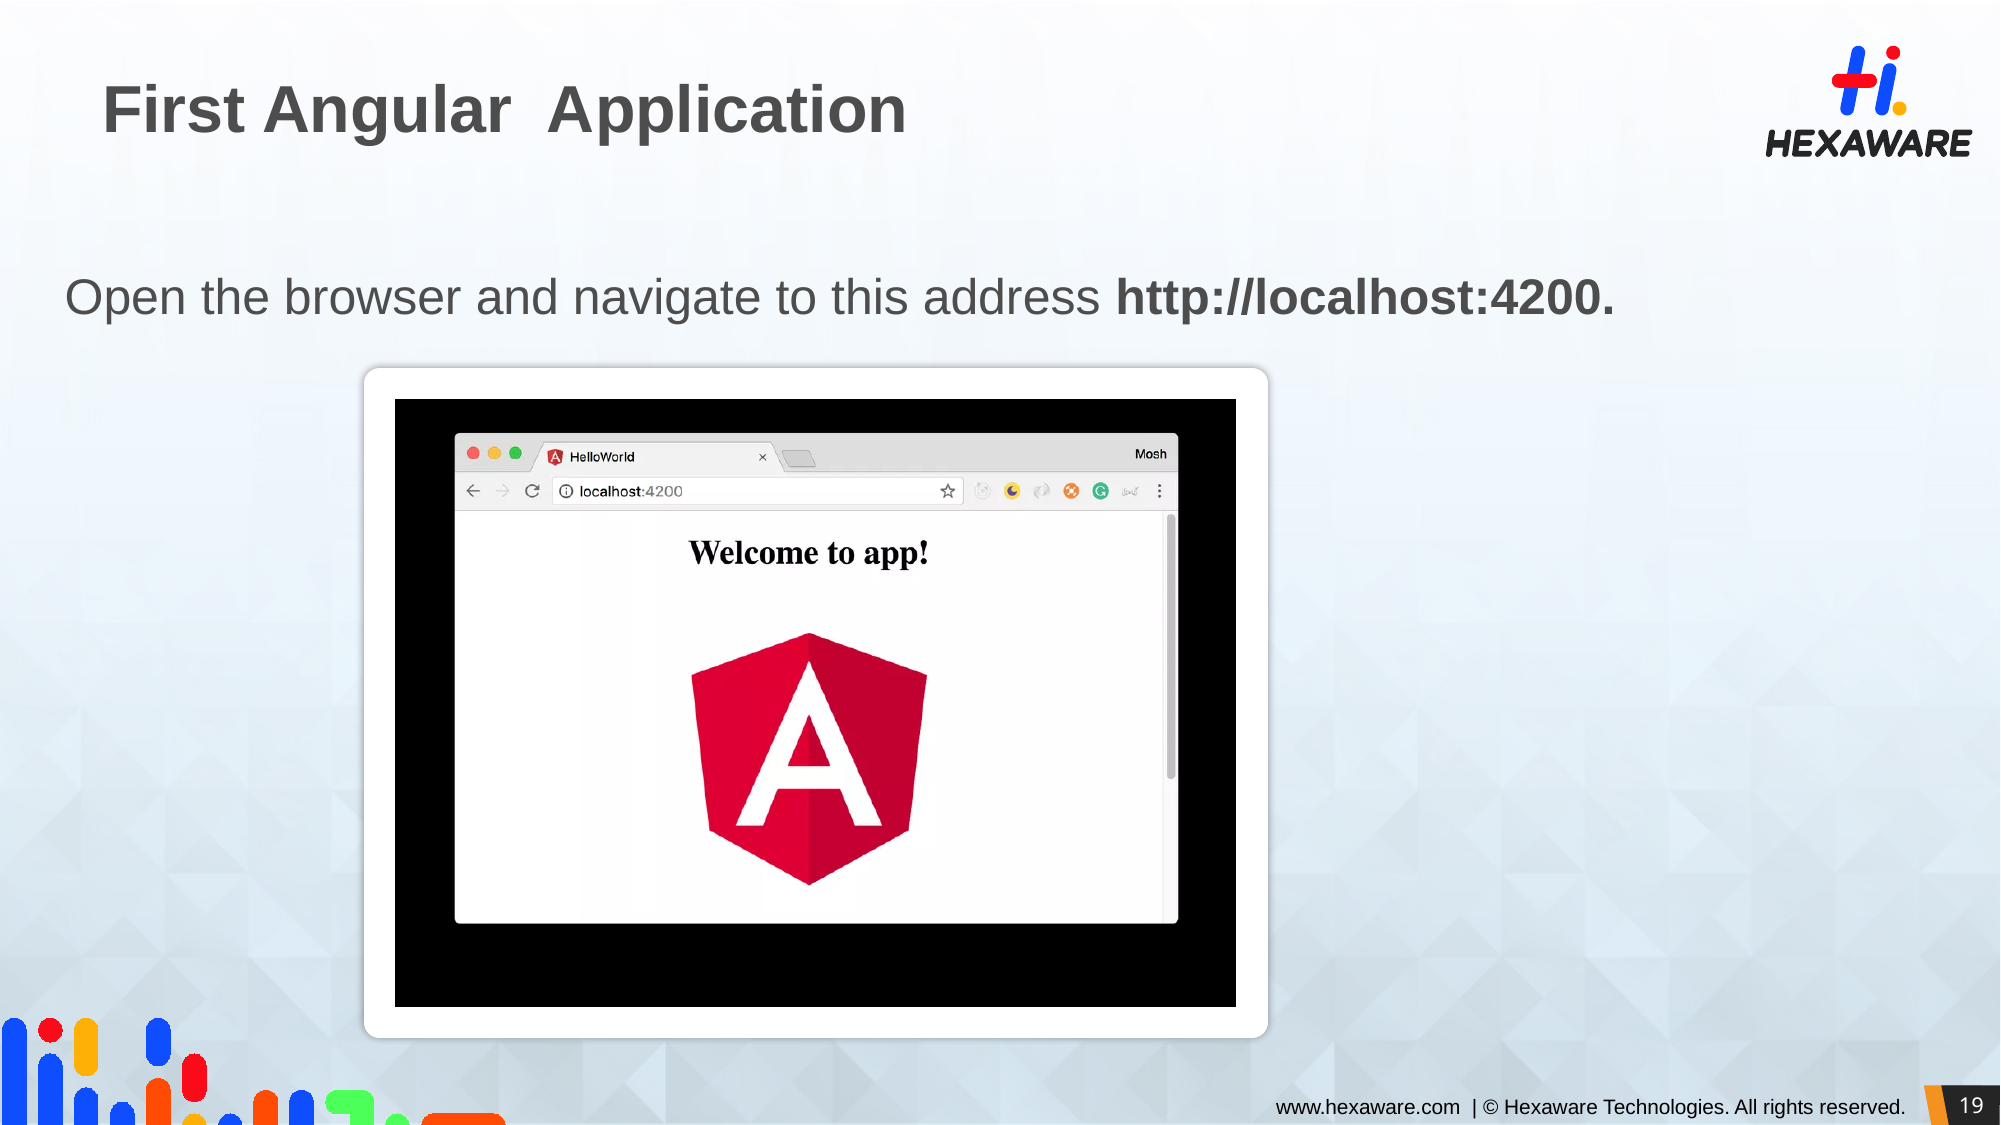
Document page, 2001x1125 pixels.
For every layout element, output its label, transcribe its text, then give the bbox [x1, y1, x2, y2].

picture [0, 0, 2001, 1125]
picture [394, 398, 1237, 1008]
list Open the browser and navigate to this address http://localhost:4200. [53, 258, 1920, 1062]
title First Angular Application [90, 56, 1541, 157]
